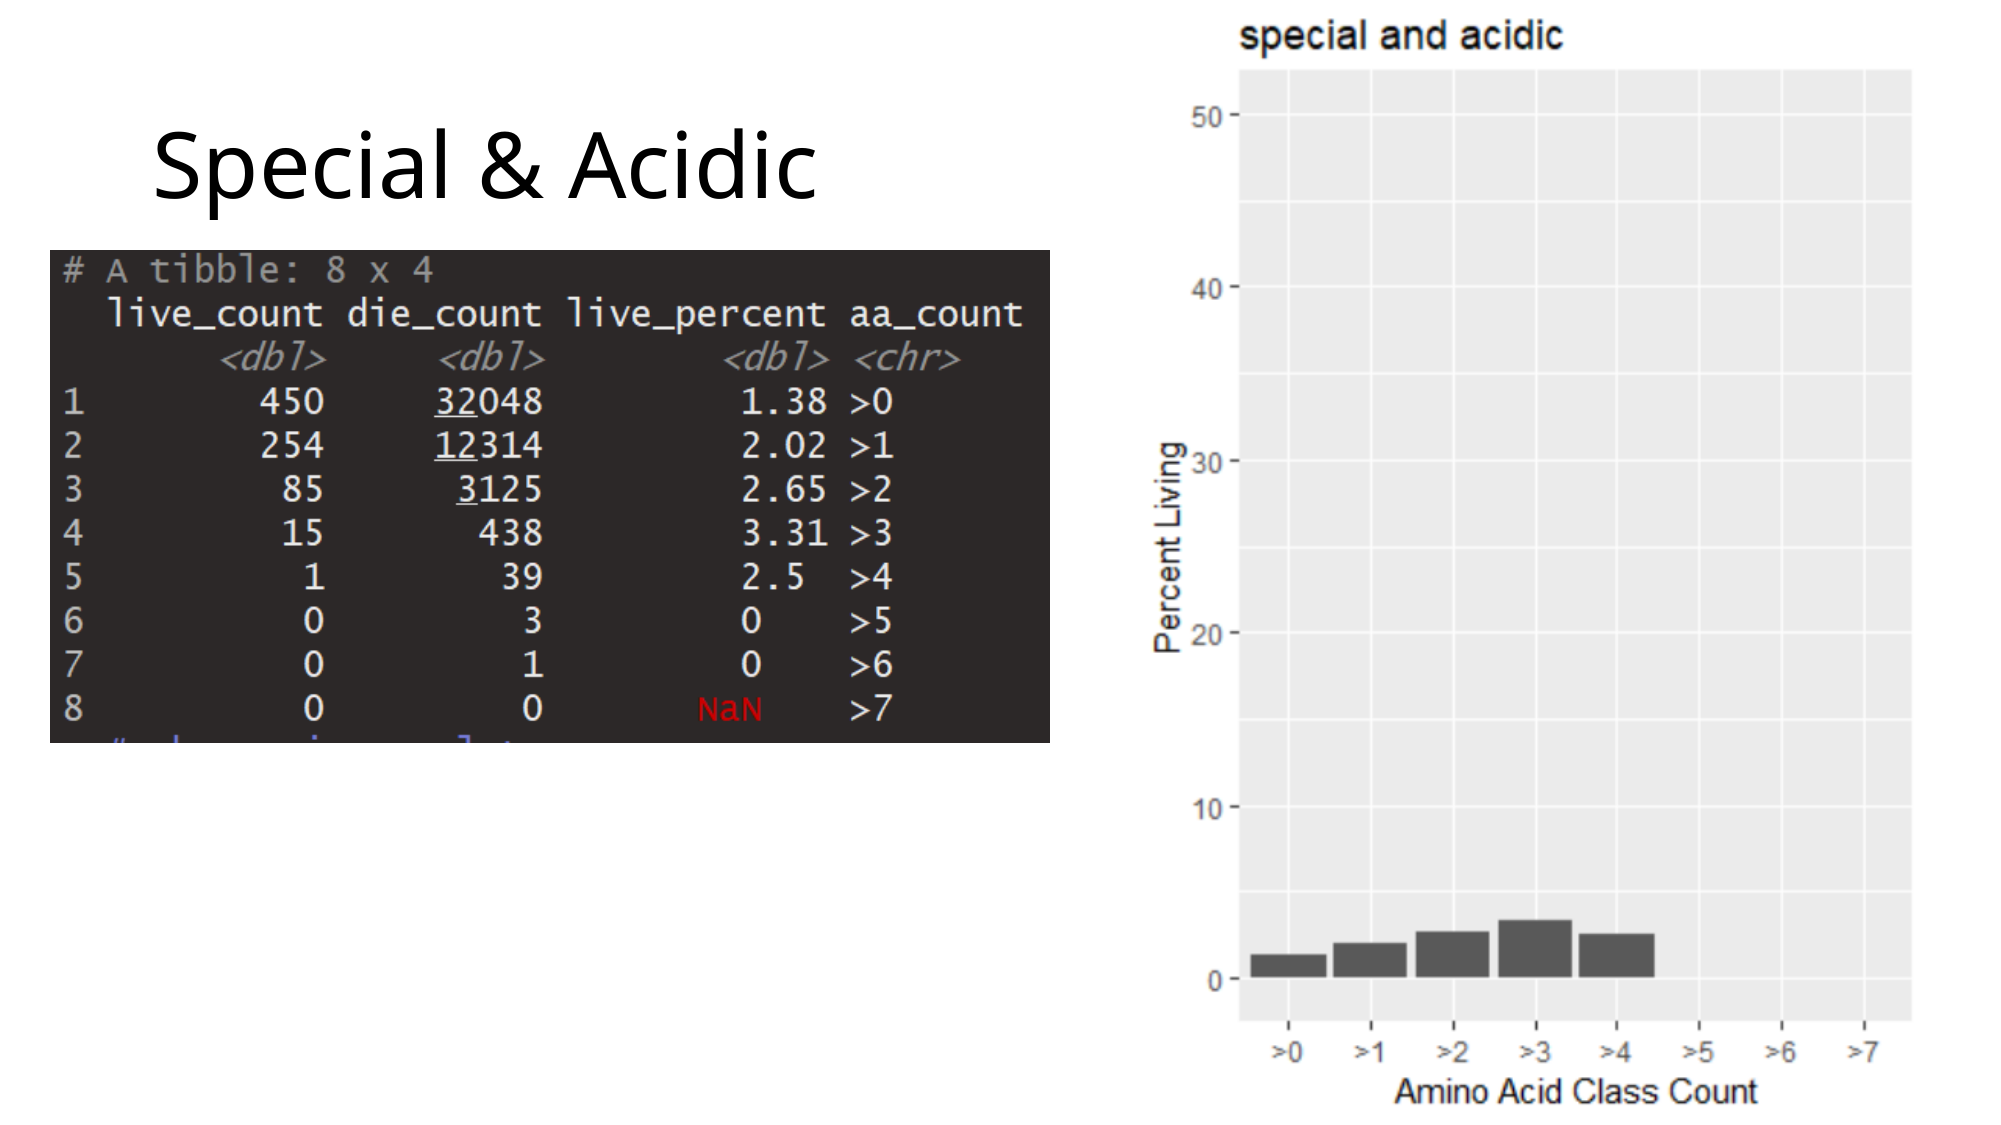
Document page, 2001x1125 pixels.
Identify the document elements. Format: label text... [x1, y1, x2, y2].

picture [1137, 0, 1921, 1125]
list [49, 250, 1050, 744]
title Special & Acidic [137, 59, 1137, 278]
